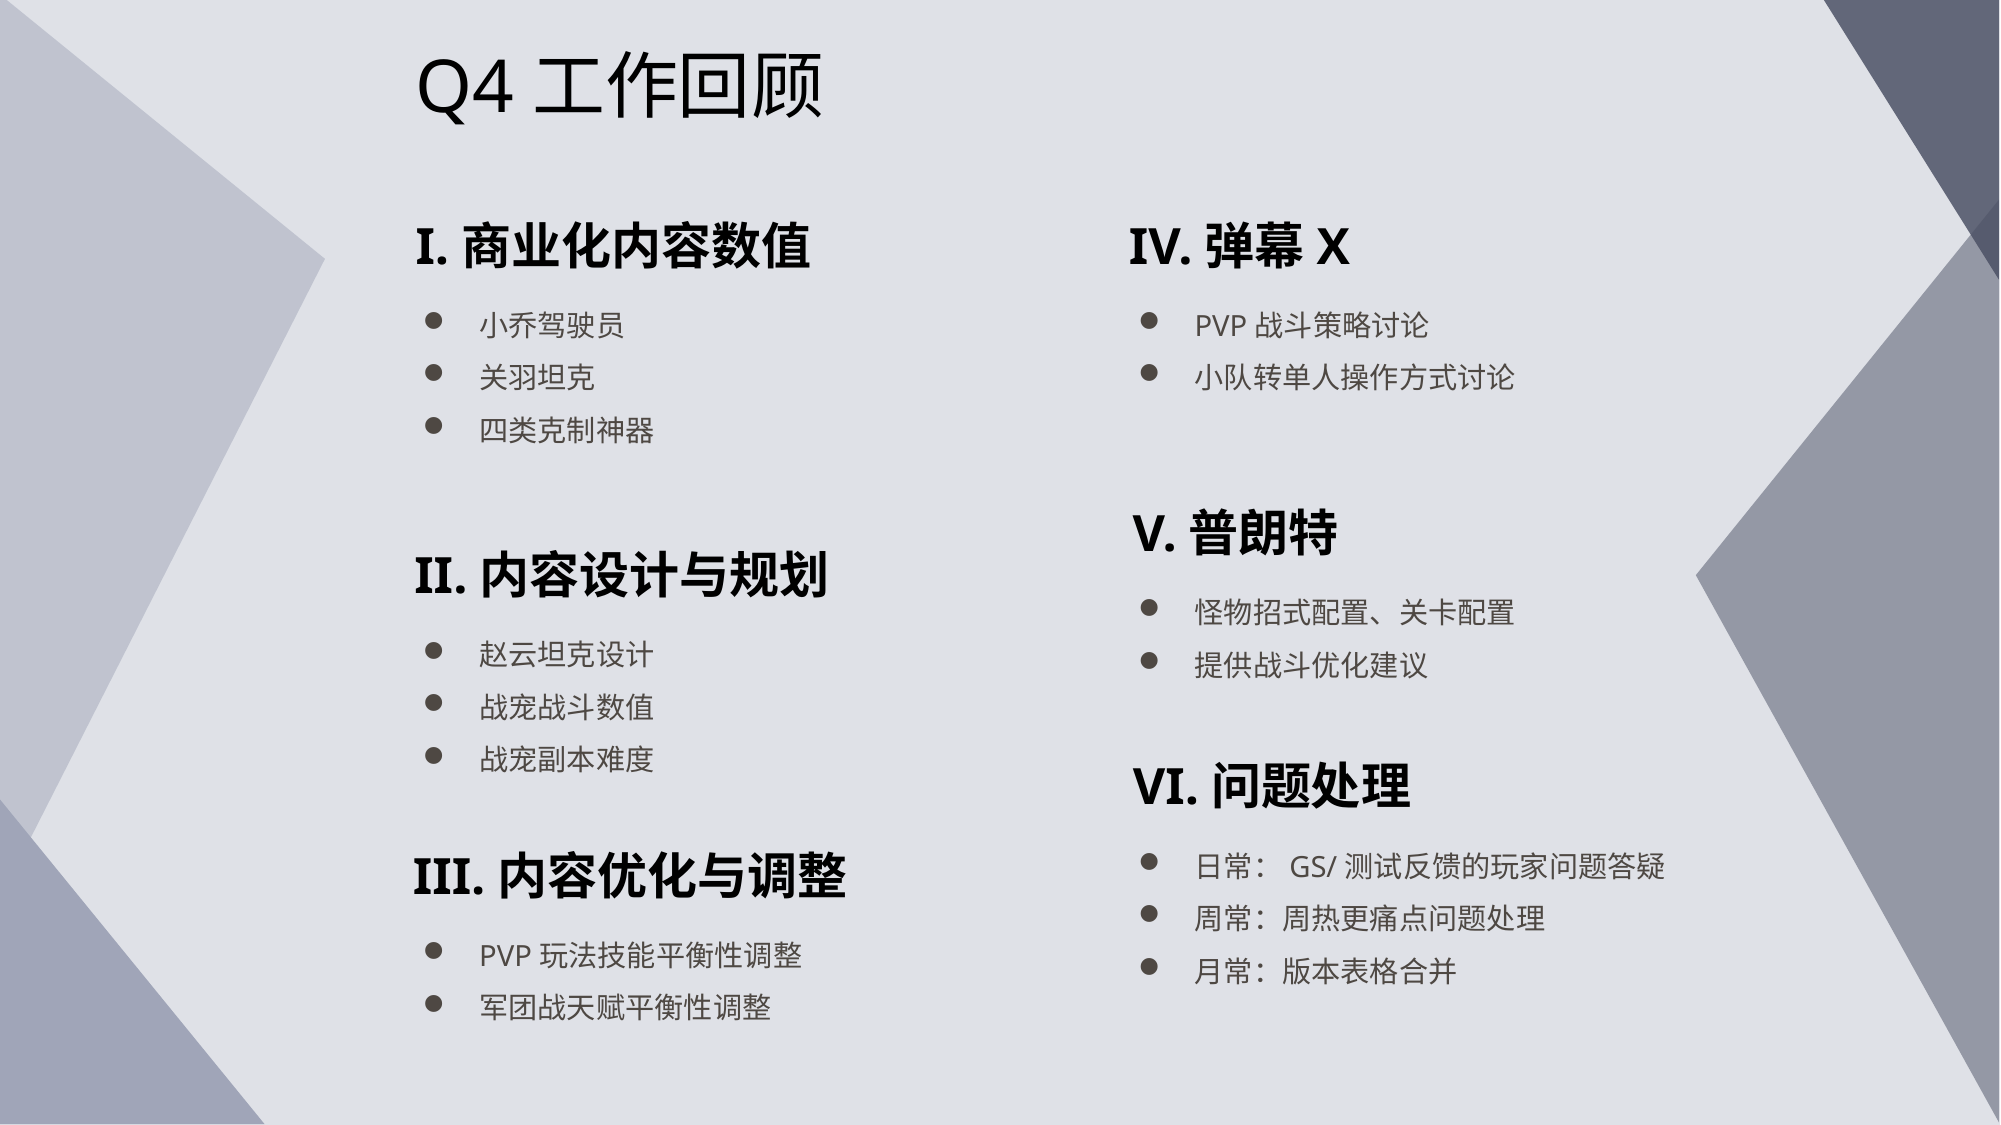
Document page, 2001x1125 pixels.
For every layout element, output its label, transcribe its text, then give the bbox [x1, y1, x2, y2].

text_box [408, 536, 939, 786]
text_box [408, 206, 972, 457]
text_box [1123, 747, 1689, 998]
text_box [1123, 494, 1805, 691]
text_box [1123, 206, 1805, 404]
text_box Q4工作回顾 [401, 32, 839, 135]
text_box [0, 838, 267, 1125]
text_box [0, 0, 327, 900]
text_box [408, 837, 994, 1087]
text_box [1822, 0, 2000, 234]
text_box [1758, 196, 2000, 1123]
